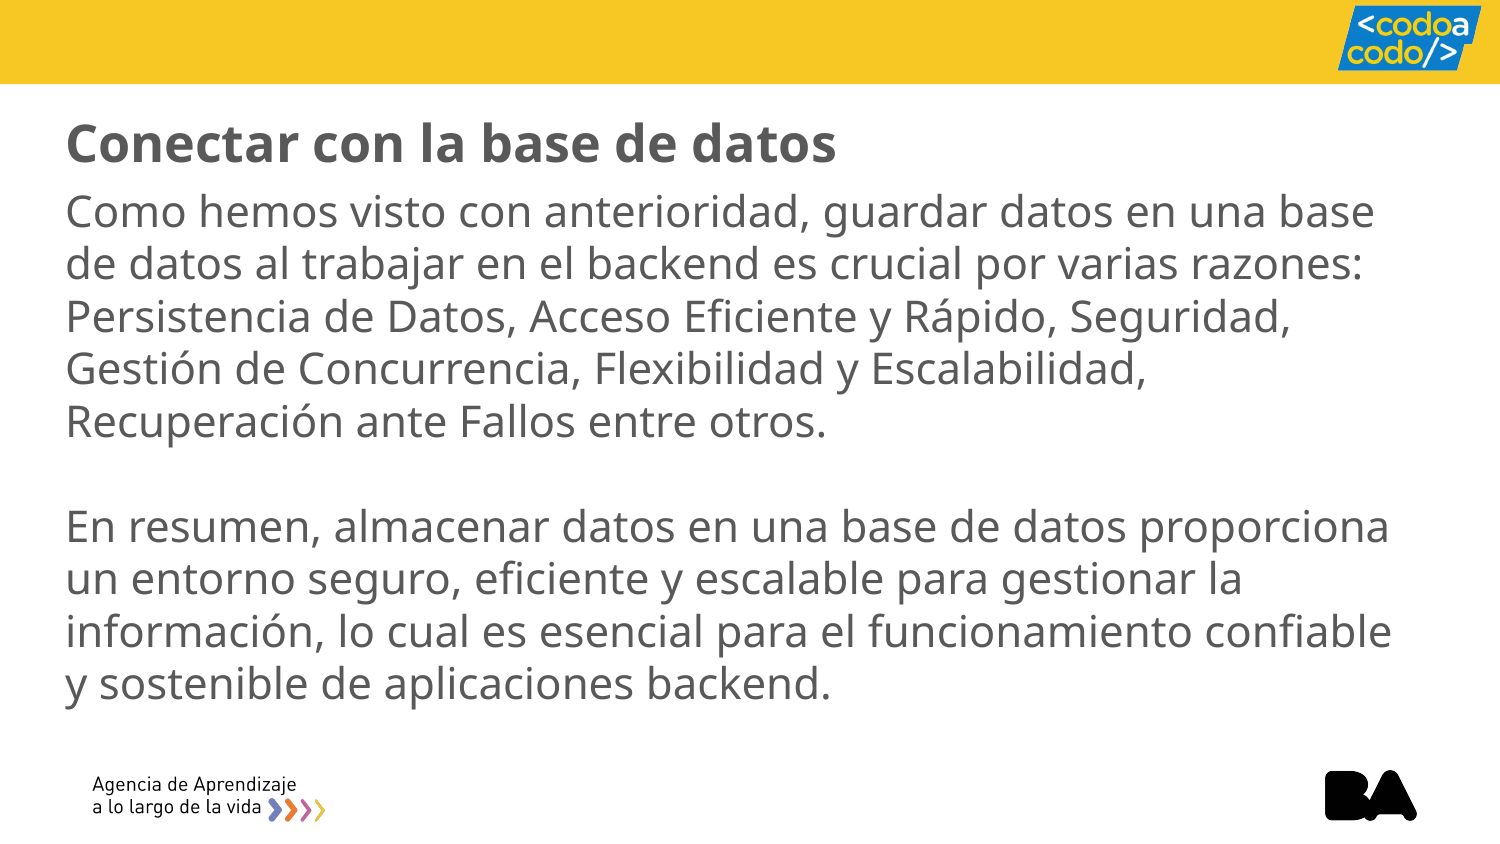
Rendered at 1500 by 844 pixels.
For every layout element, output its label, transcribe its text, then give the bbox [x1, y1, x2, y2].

picture [1325, 770, 1418, 821]
title Conectar con la base de datos [63, 107, 1281, 181]
text_box Como hemos visto con anterioridad, guardar datos en una base de datos al trabajar en el backend es crucial por varias razones: Persistencia de Datos, Acceso Eficiente y Rápido, Seguridad, Gestión de Concurrencia, Flexibilidad y Escalabilidad, Recuperación ante Fallos entre otros. En resumen, almacenar datos en una base de datos proporciona un entorno seguro, eficiente y escalable para gestionar la información, lo cual es esencial para el funcionamiento confiable y sostenible de aplicaciones backend. [63, 181, 1417, 746]
picture [70, 755, 345, 835]
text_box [0, 0, 1500, 85]
